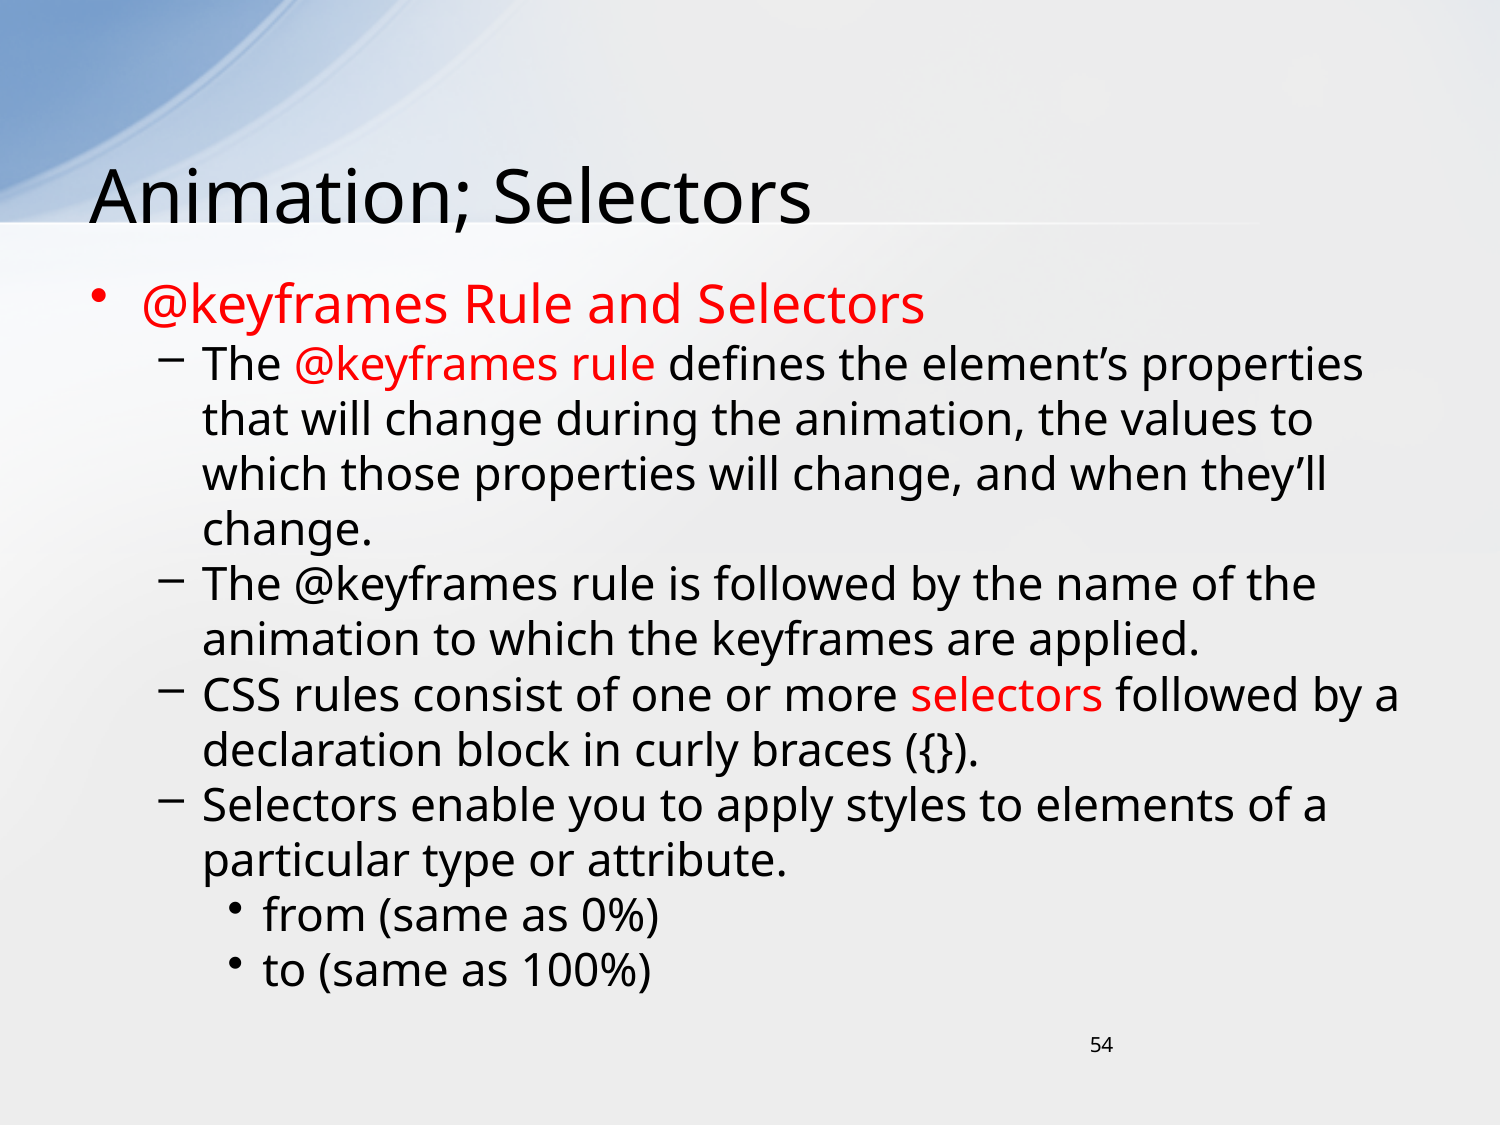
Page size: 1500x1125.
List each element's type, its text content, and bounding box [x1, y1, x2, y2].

picture [0, 0, 1500, 1125]
list @keyframes Rule and Selectors The @keyframes rule defines the element’s properties that will change during the animation, the values to which those properties will change, and when they’ll change. The @keyframes rule is followed by the name of the animation to which the keyframes are applied. CSS rules consist of one or more selectors followed by a declaration block in curly braces ({}). Selectors enable you to apply styles to elements of a particular type or attribute. from (same as 0%) to (same as 100%) [75, 262, 1425, 1005]
title Animation; Selectors [75, 58, 1425, 247]
slide_number 54 [1074, 1024, 1425, 1103]
